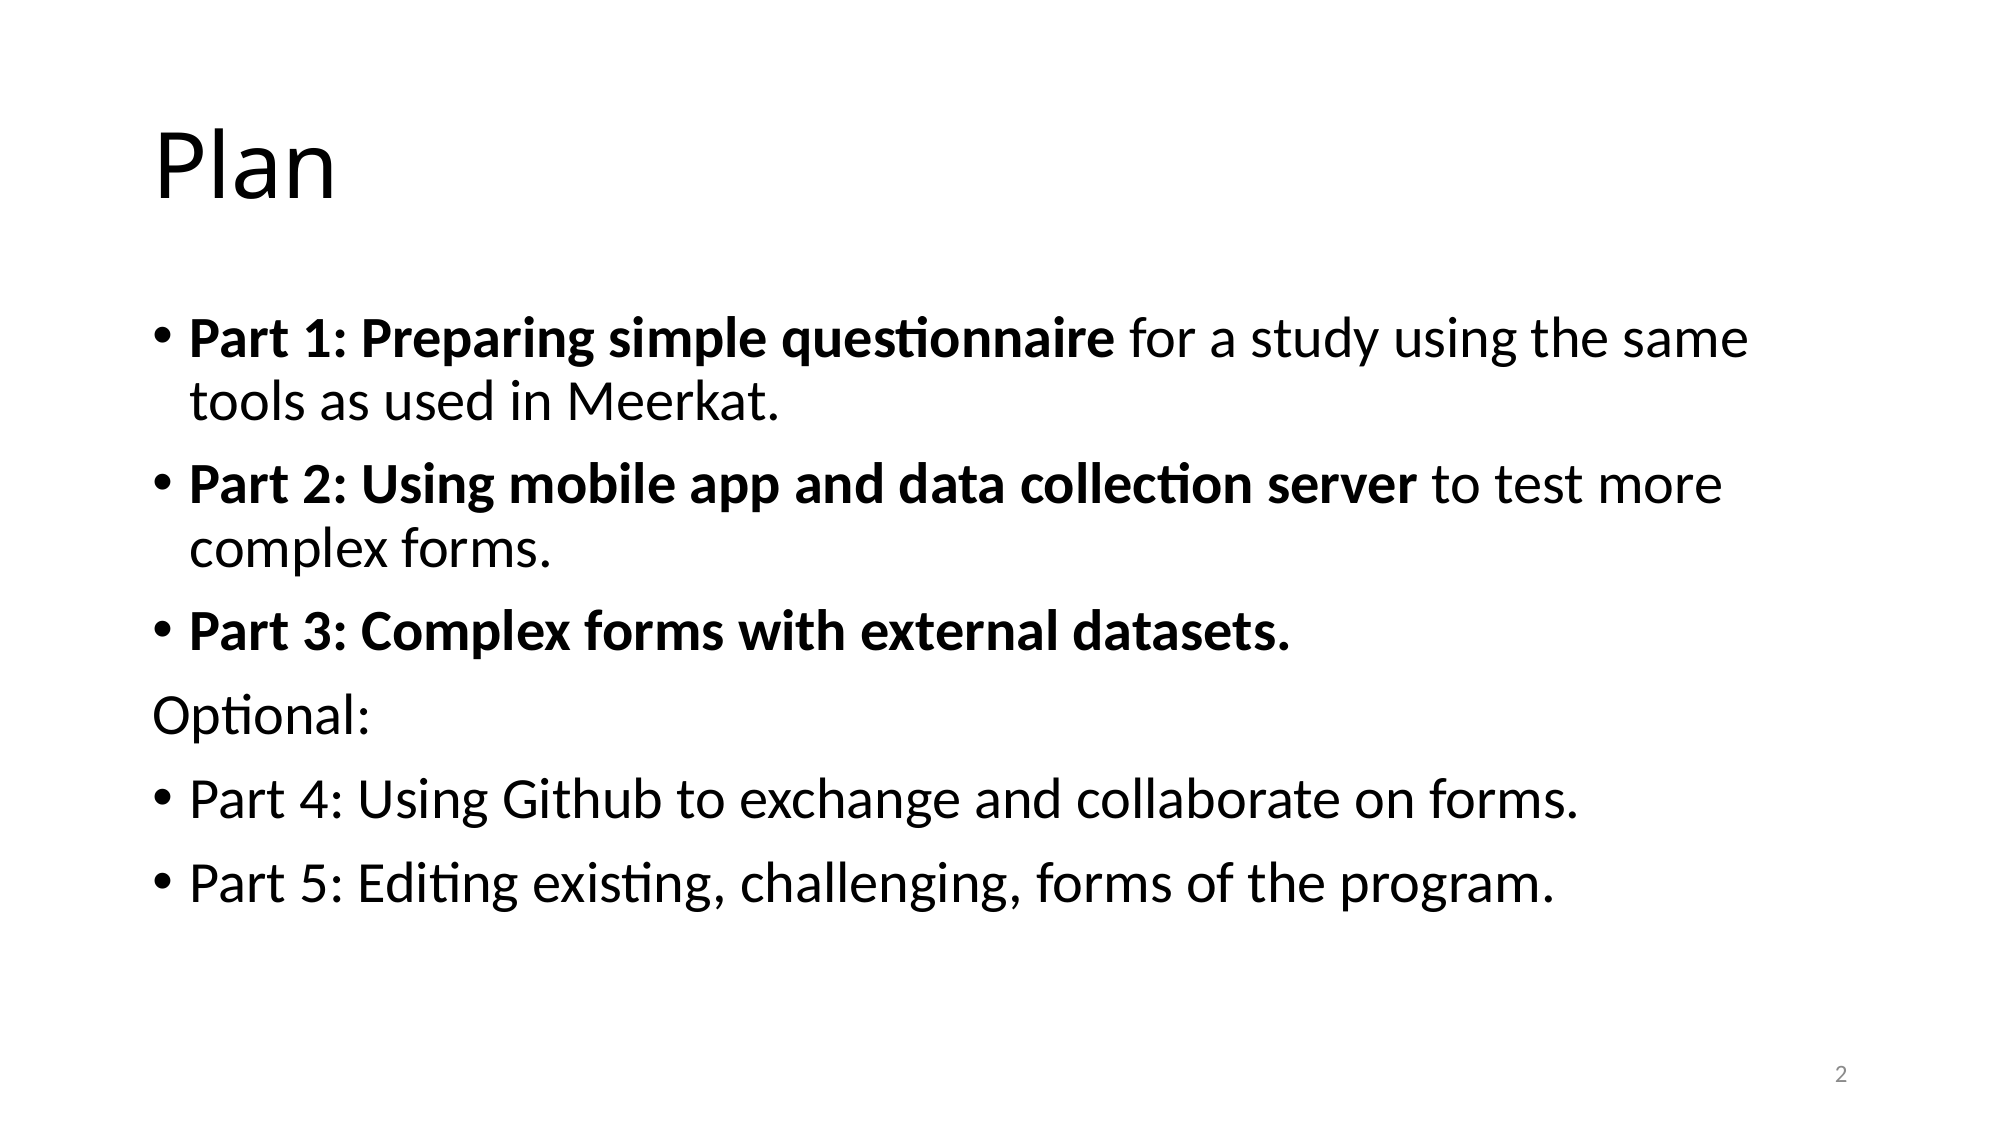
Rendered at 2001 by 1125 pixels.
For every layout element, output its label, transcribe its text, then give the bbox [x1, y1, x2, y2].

slide_number 2 [1412, 1042, 1863, 1103]
title Plan [137, 59, 1863, 278]
list Part 1: Preparing simple questionnaire for a study using the same tools as used in Meerkat. Part 2: Using mobile app and data collection server to test more complex forms. Part 3: Complex forms with external datasets. Optional: Part 4: Using Github to exchange and collaborate on forms. Part 5: Editing existing, challenging, forms of the program. [137, 299, 1863, 1014]
